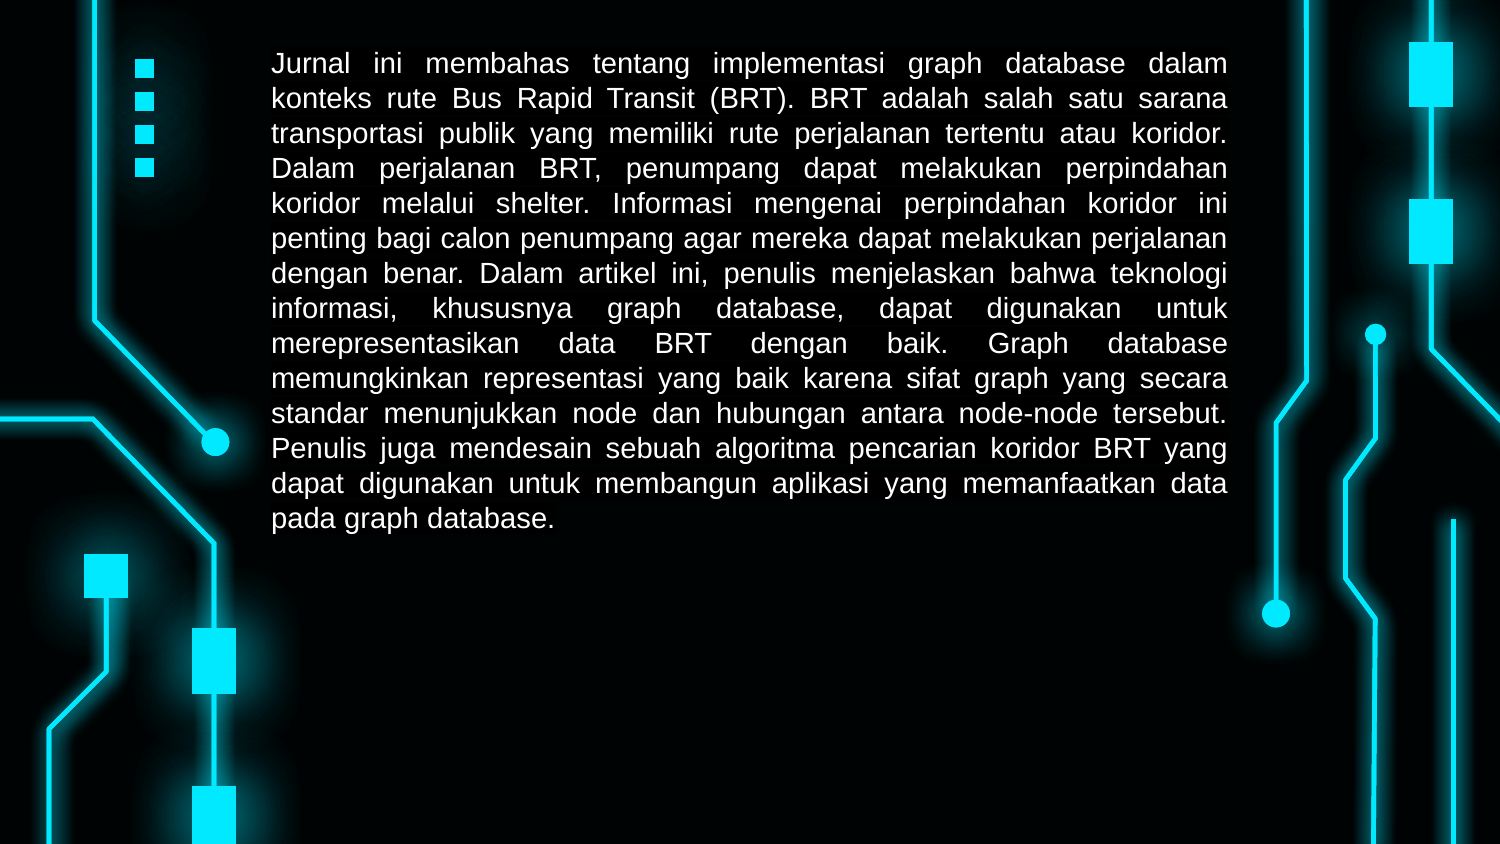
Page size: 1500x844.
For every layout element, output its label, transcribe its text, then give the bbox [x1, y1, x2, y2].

text_box Jurnal ini membahas tentang implementasi graph database dalam konteks rute Bus Rapid Transit (BRT). BRT adalah salah satu sarana transportasi publik yang memiliki rute perjalanan tertentu atau koridor. Dalam perjalanan BRT, penumpang dapat melakukan perpindahan koridor melalui shelter. Informasi mengenai perpindahan koridor ini penting bagi calon penumpang agar mereka dapat melakukan perjalanan dengan benar. Dalam artikel ini, penulis menjelaskan bahwa teknologi informasi, khususnya graph database, dapat digunakan untuk merepresentasikan data BRT dengan baik. Graph database memungkinkan representasi yang baik karena sifat graph yang secara standar menunjukkan node dan hubungan antara node-node tersebut. Penulis juga mendesain sebuah algoritma pencarian koridor BRT yang dapat digunakan untuk membangun aplikasi yang memanfaatkan data pada graph database. [256, 37, 1244, 542]
